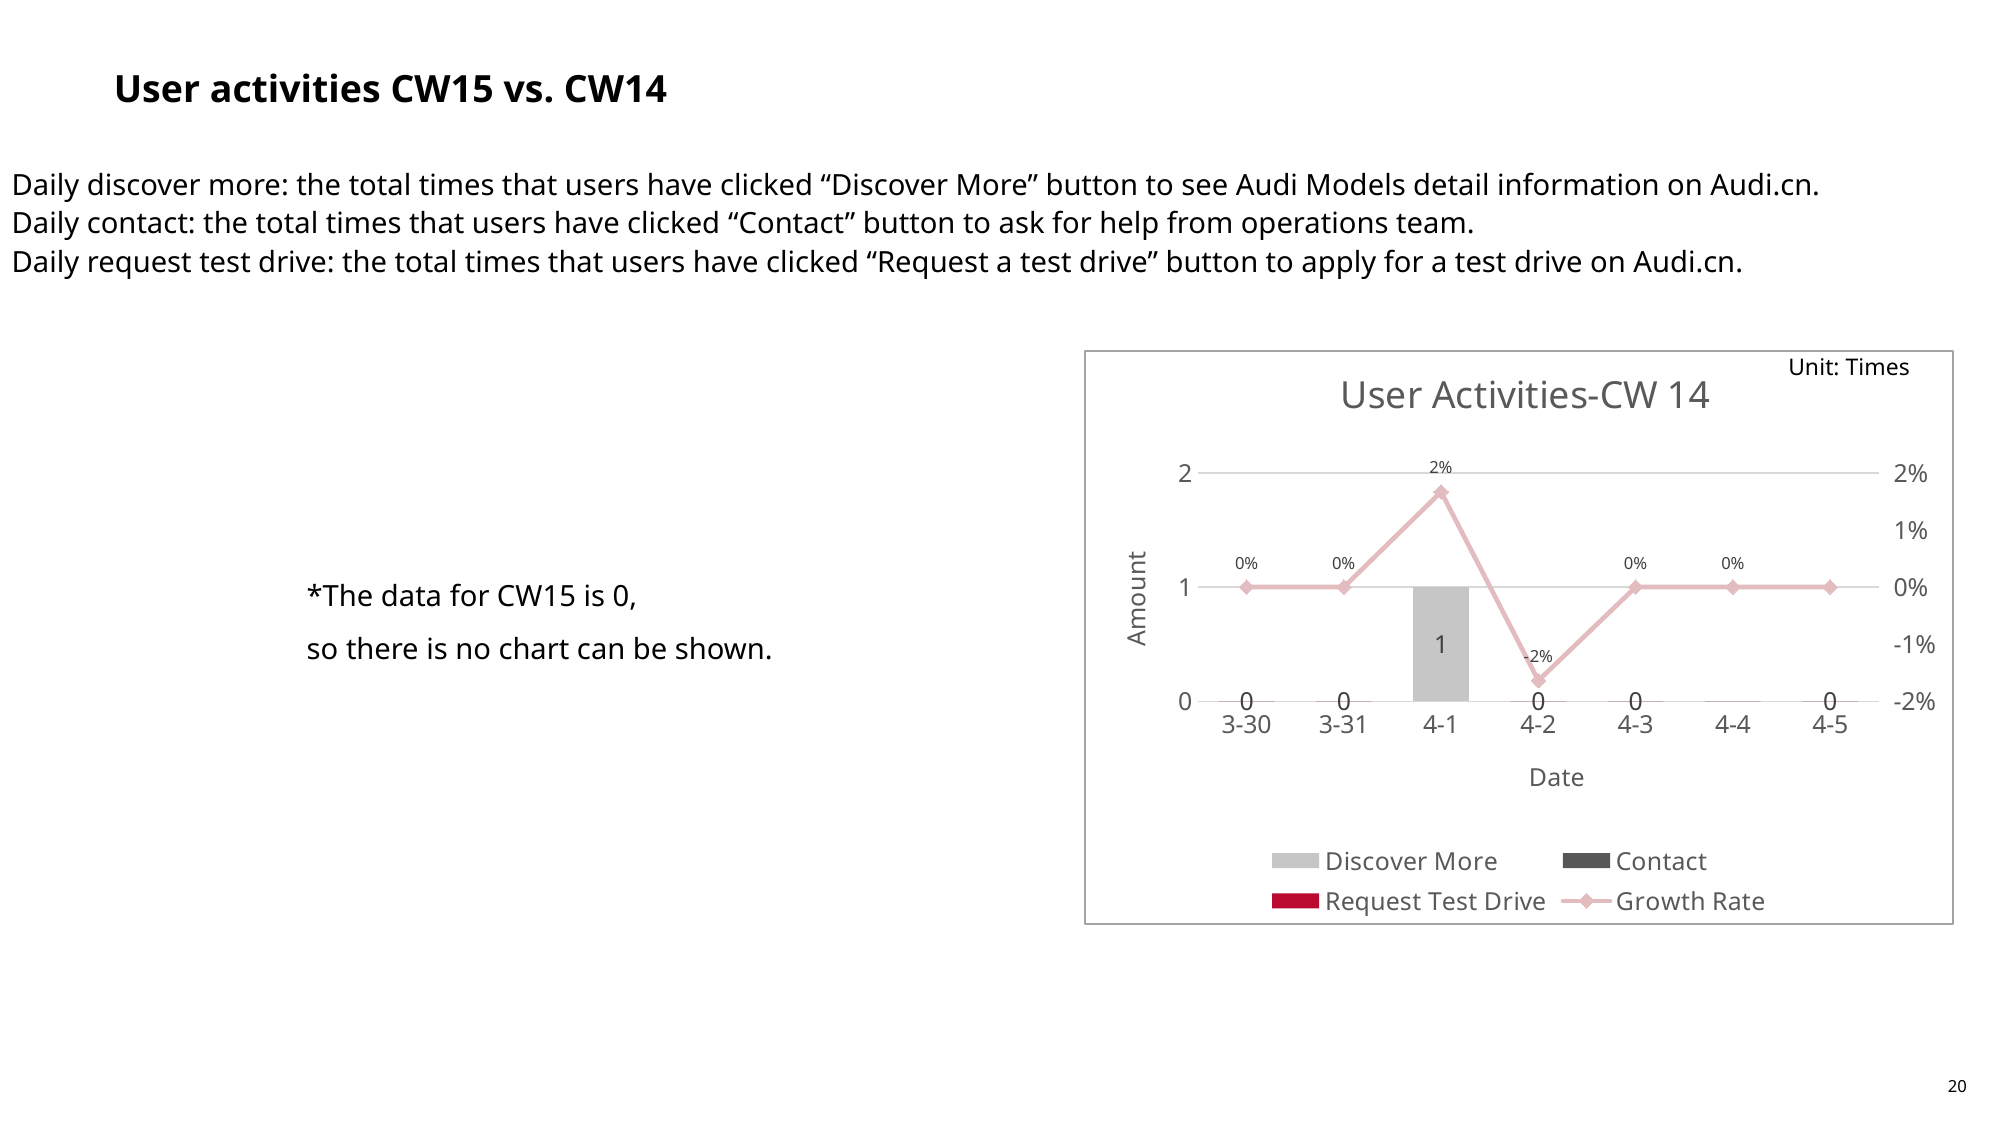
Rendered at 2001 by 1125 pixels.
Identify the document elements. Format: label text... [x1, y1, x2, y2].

title User activities CW15 vs. CW14 [114, 60, 1975, 161]
text_box *The data for CW15 is 0, so there is no chart can be shown. [306, 560, 774, 666]
text_box Daily discover more: the total times that users have clicked “Discover More” button to see Audi Models detail information on Audi.cn. Daily contact: the total times that users have clicked “Contact” button to ask for help from operations team. Daily request test drive: the total times that users have clicked “Request a test drive” button to apply for a test drive on Audi.cn. [11, 162, 1822, 278]
chart [1083, 349, 1955, 926]
